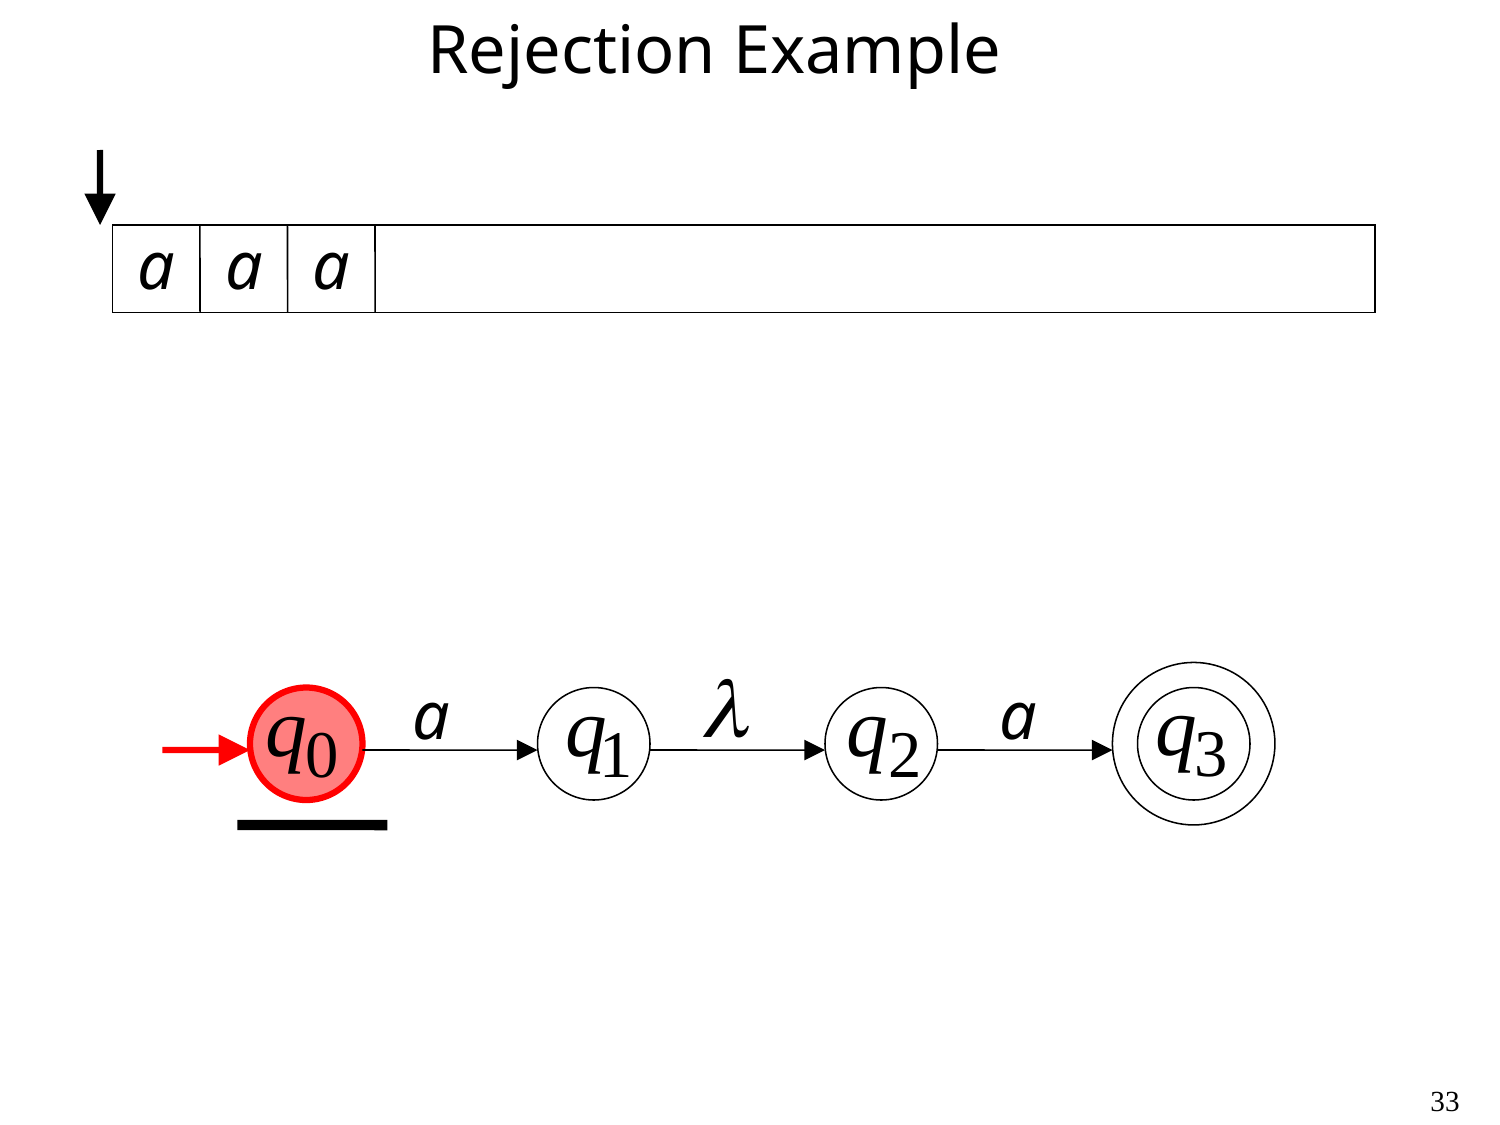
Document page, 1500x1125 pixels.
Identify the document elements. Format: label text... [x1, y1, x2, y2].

text_box [460, 739, 538, 761]
text_box [850, 791, 912, 801]
text_box [347, 705, 363, 783]
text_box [224, 249, 269, 296]
text_box [376, 224, 1375, 313]
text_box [562, 687, 630, 782]
text_box [279, 793, 334, 801]
text_box [633, 704, 651, 785]
text_box Rejection Example [412, 0, 1017, 95]
text_box [288, 224, 375, 313]
text_box [755, 739, 825, 761]
text_box [1047, 739, 1113, 761]
text_box [825, 707, 838, 780]
text_box [249, 716, 257, 771]
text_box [843, 687, 924, 782]
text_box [1151, 686, 1228, 783]
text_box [999, 699, 1044, 746]
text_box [699, 674, 755, 744]
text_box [262, 687, 342, 784]
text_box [137, 249, 182, 296]
text_box [537, 701, 626, 801]
text_box [162, 739, 250, 761]
text_box [89, 149, 111, 225]
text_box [312, 249, 357, 296]
slide_number 33 [1162, 1074, 1476, 1125]
text_box [1112, 662, 1275, 825]
text_box [928, 712, 938, 775]
text_box [112, 224, 287, 313]
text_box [412, 699, 457, 746]
